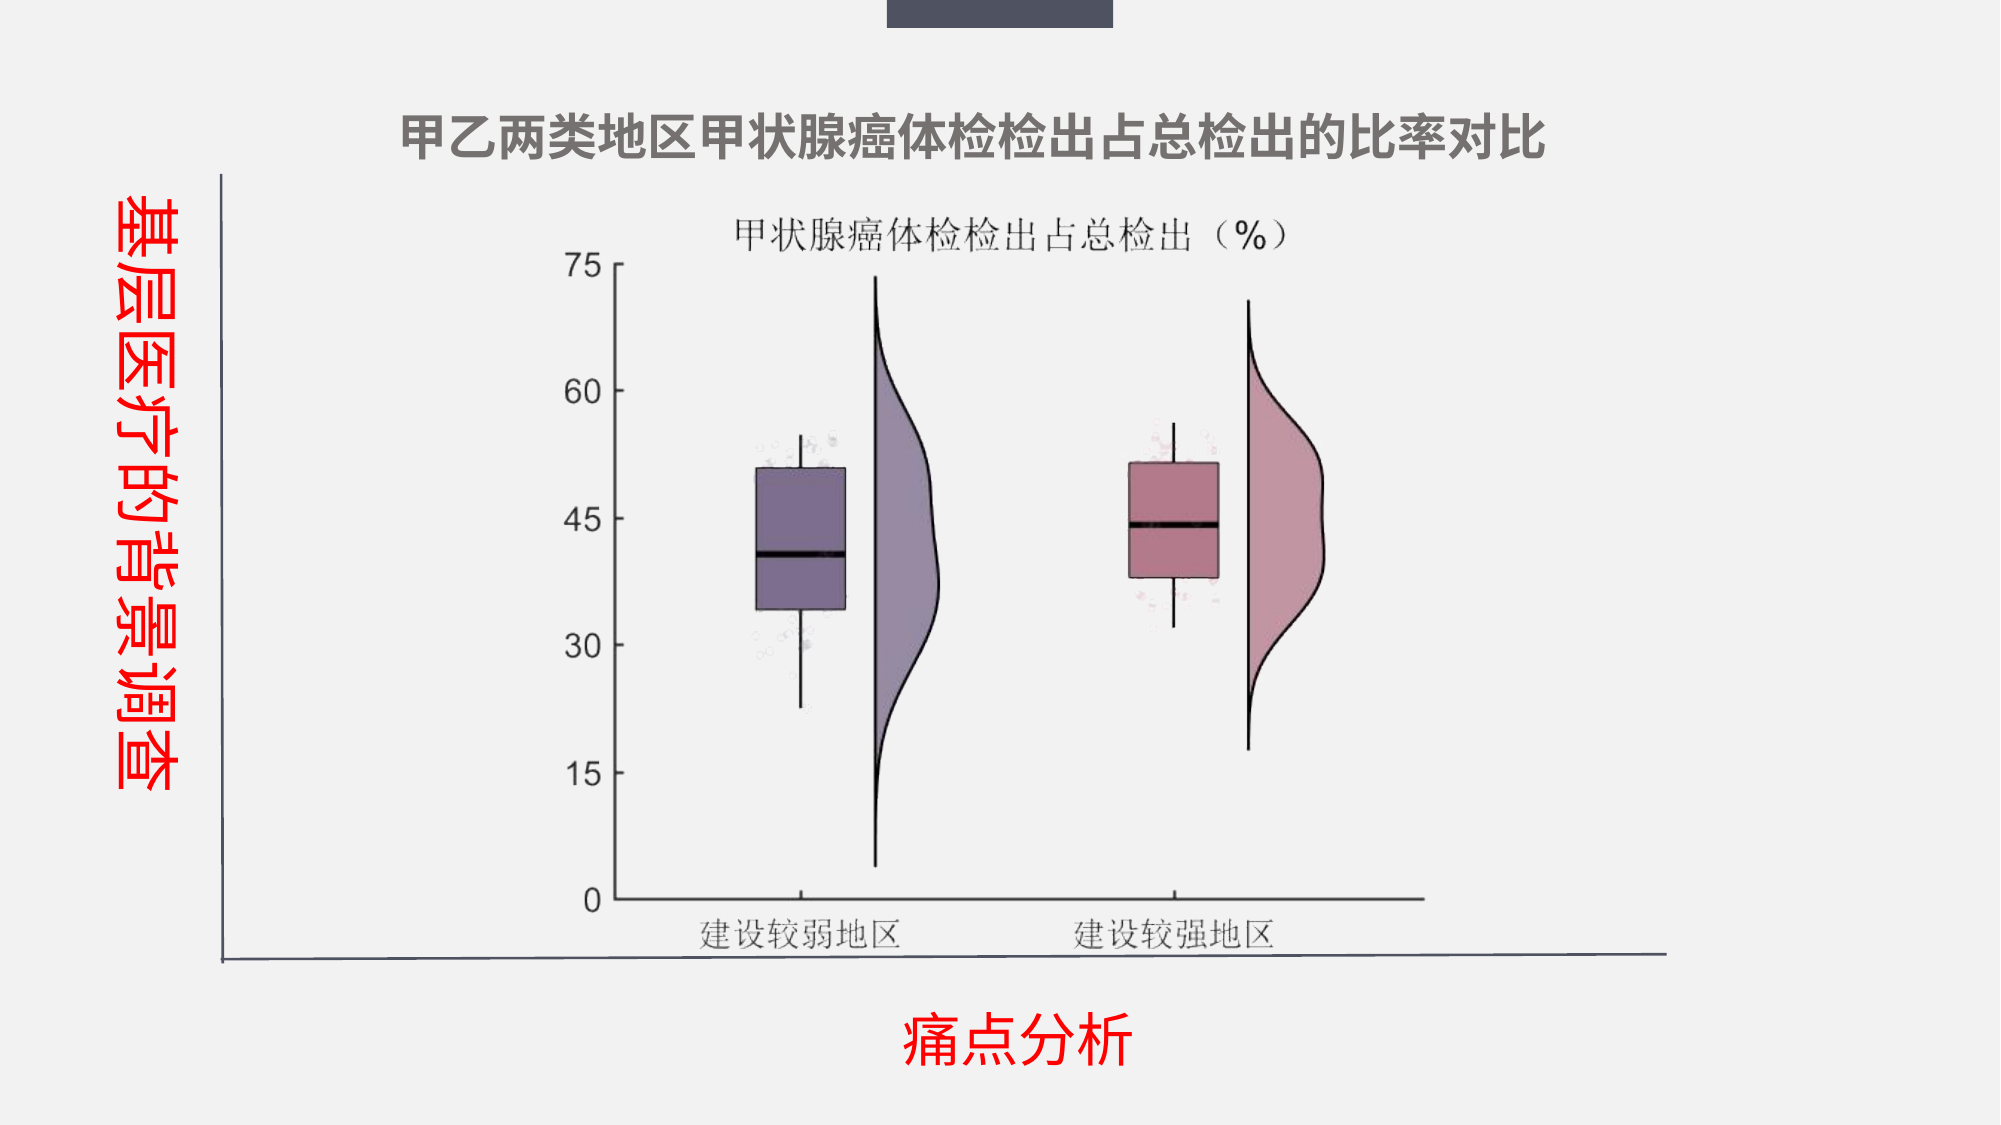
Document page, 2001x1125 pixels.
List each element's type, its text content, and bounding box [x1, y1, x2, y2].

text_box 基层医疗的背景调查 [85, 178, 197, 810]
text_box 痛点分析 [887, 995, 1150, 1081]
text_box [886, 0, 1114, 29]
text_box 甲乙两类地区甲状腺癌体检检出占总检出的比率对比 [382, 98, 1618, 174]
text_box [1521, 954, 1667, 960]
picture [479, 204, 1521, 985]
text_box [220, 954, 479, 960]
